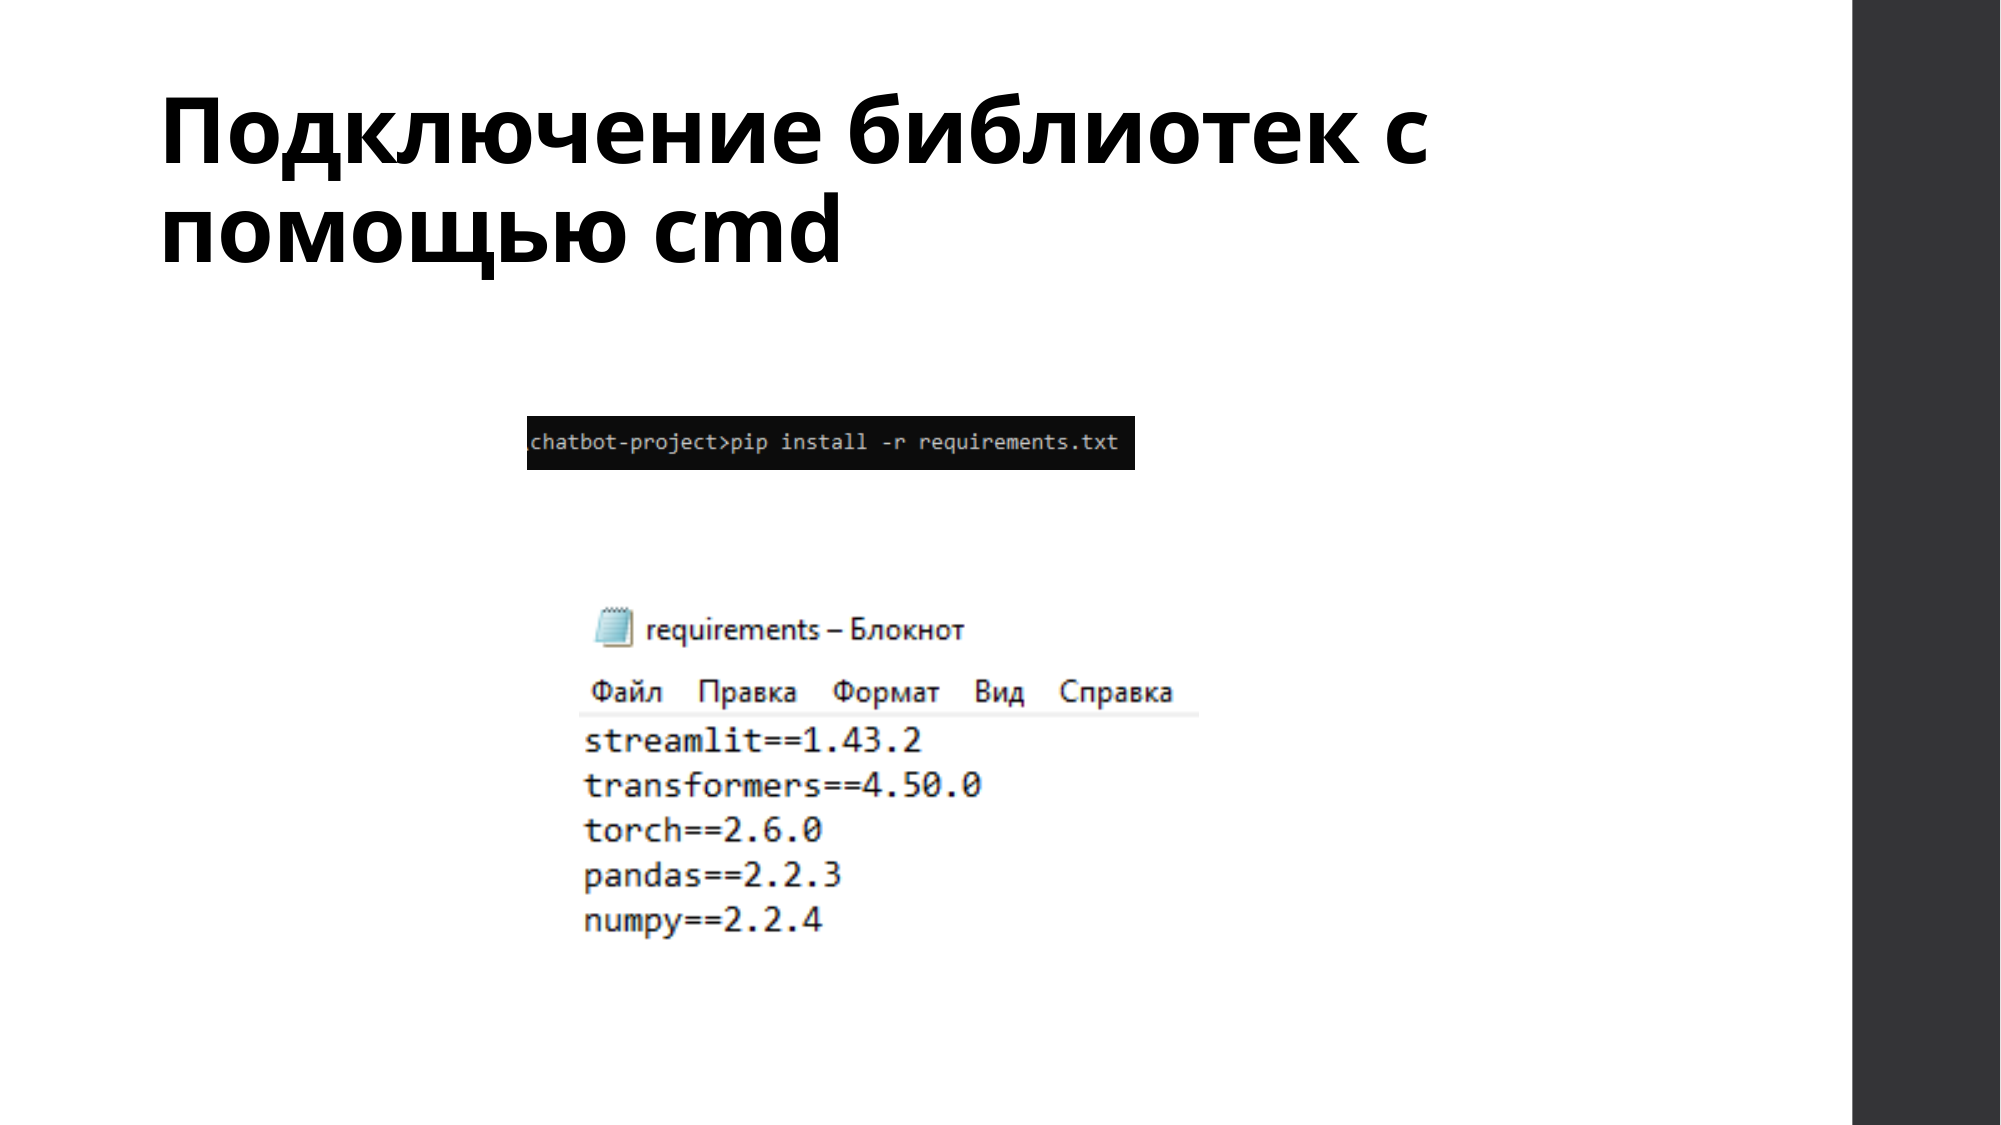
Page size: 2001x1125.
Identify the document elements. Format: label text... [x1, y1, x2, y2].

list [579, 603, 1199, 967]
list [527, 416, 1135, 471]
title Подключение библиотек c помощью cmd [143, 26, 1734, 390]
